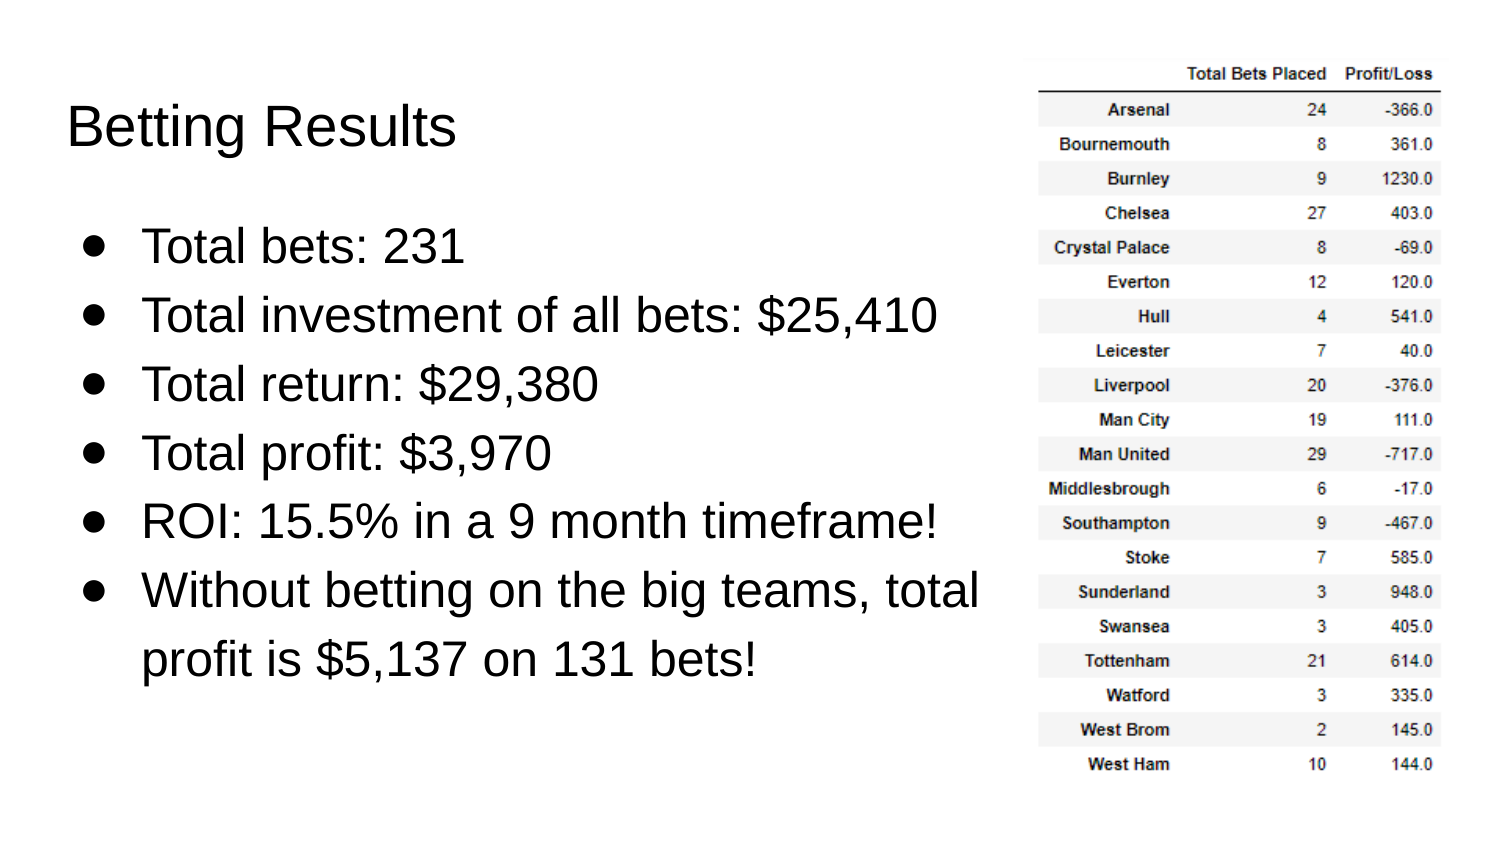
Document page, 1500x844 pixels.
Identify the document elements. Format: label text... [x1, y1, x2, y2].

title Betting Results [51, 72, 1018, 167]
list Total bets: 231 Total investment of all bets: $25,410 Total return: $29,380 Total profit: $3,970 ROI: 15.5% in a 9 month timeframe! Without betting on the big teams, total profit is $5,137 on 131 bets! [51, 189, 1018, 750]
picture [1023, 58, 1450, 786]
